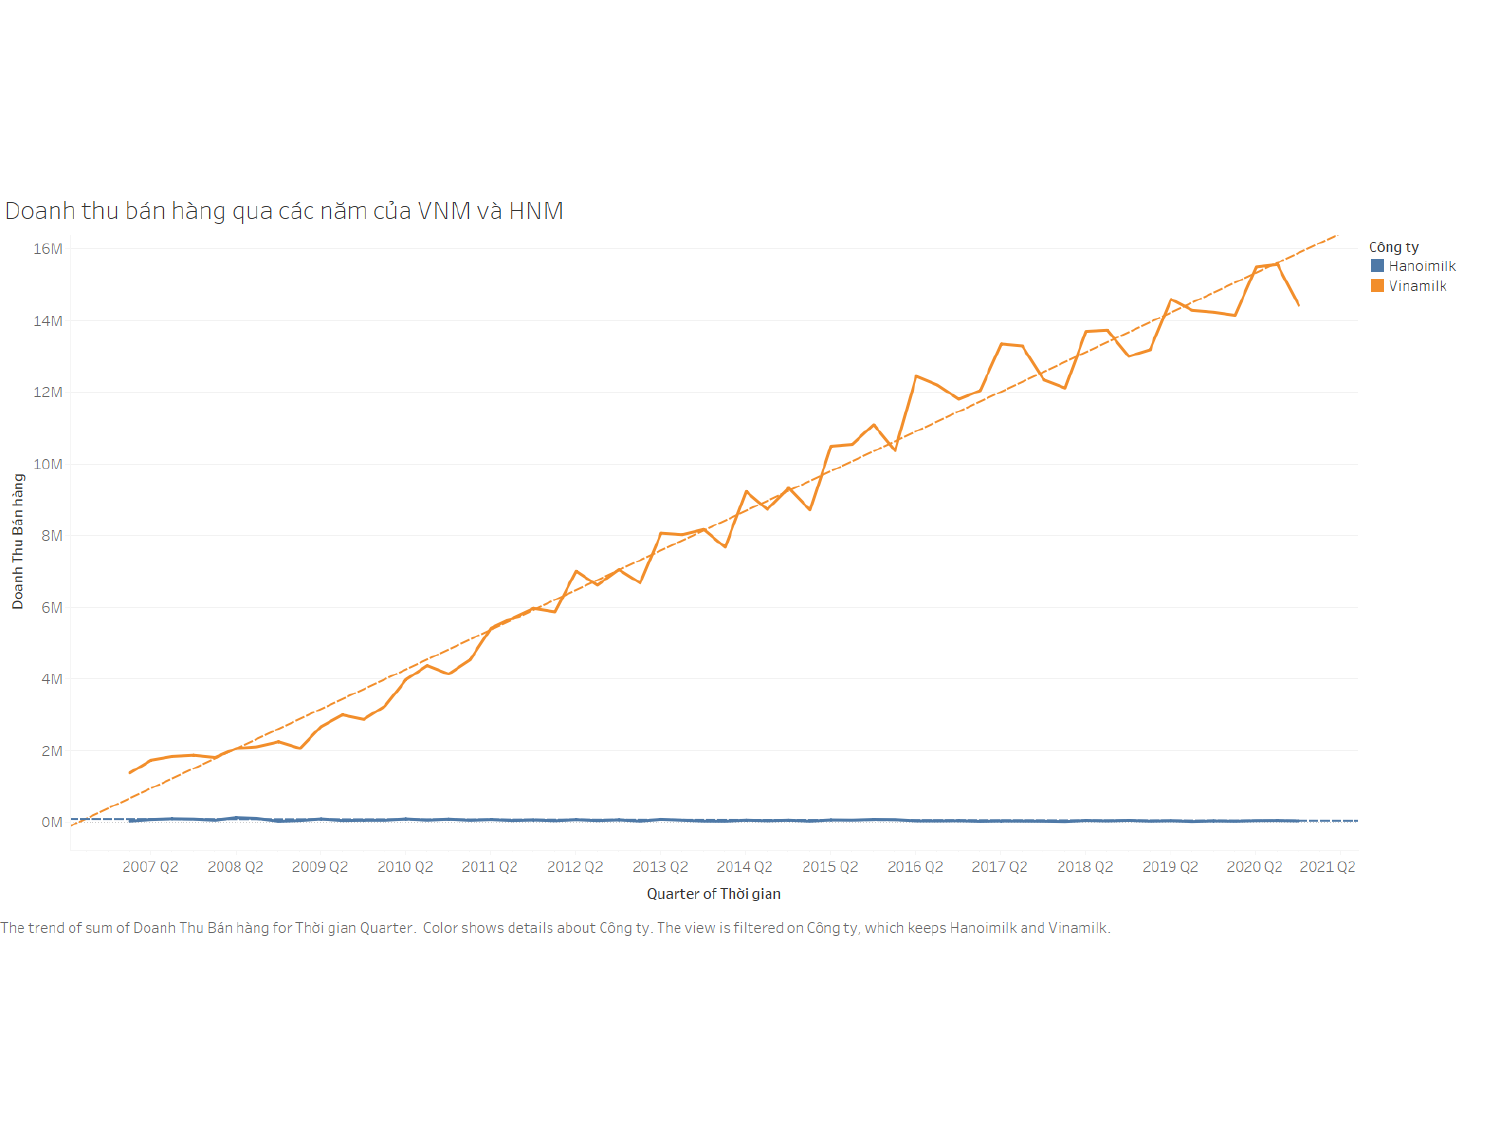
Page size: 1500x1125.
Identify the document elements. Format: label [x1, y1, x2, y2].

picture [0, 187, 1500, 937]
